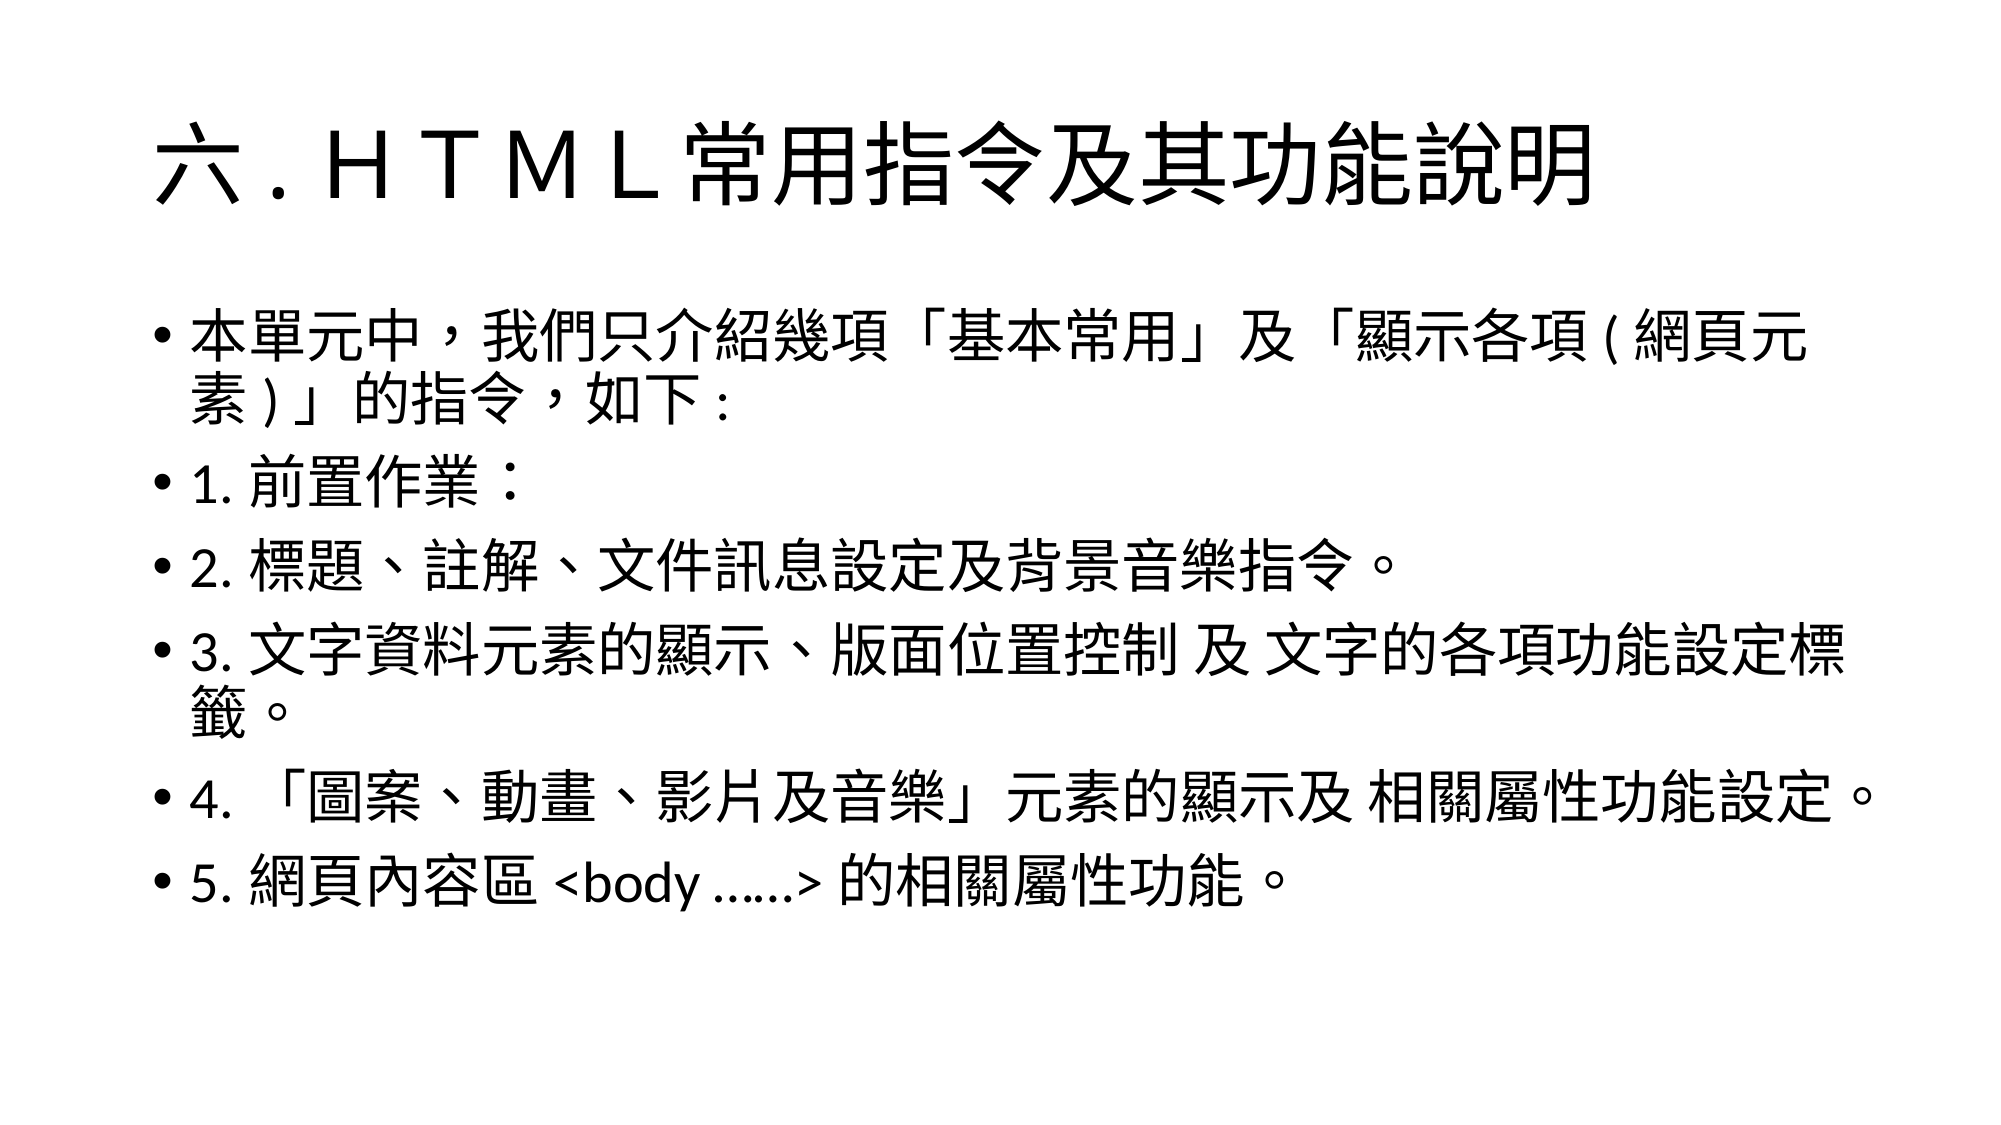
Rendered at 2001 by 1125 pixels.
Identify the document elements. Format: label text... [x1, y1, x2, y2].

list 本單元中，我們只介紹幾項「基本常用」及「顯示各項(網頁元素)」的指令，如下: 1.前置作業： 2.標題、註解、文件訊息設定及背景音樂指令。 3.文字資料元素的顯示、版面位置控制 及 文字的各項功能設定標籤。 4.「圖案、動畫、影片及音樂」元素的顯示及 相關屬性功能設定。 5.網頁內容區<body ……>的相關屬性功能。 [137, 299, 1863, 1014]
title 六.ＨＴＭＬ常用指令及其功能說明 [137, 59, 1863, 278]
